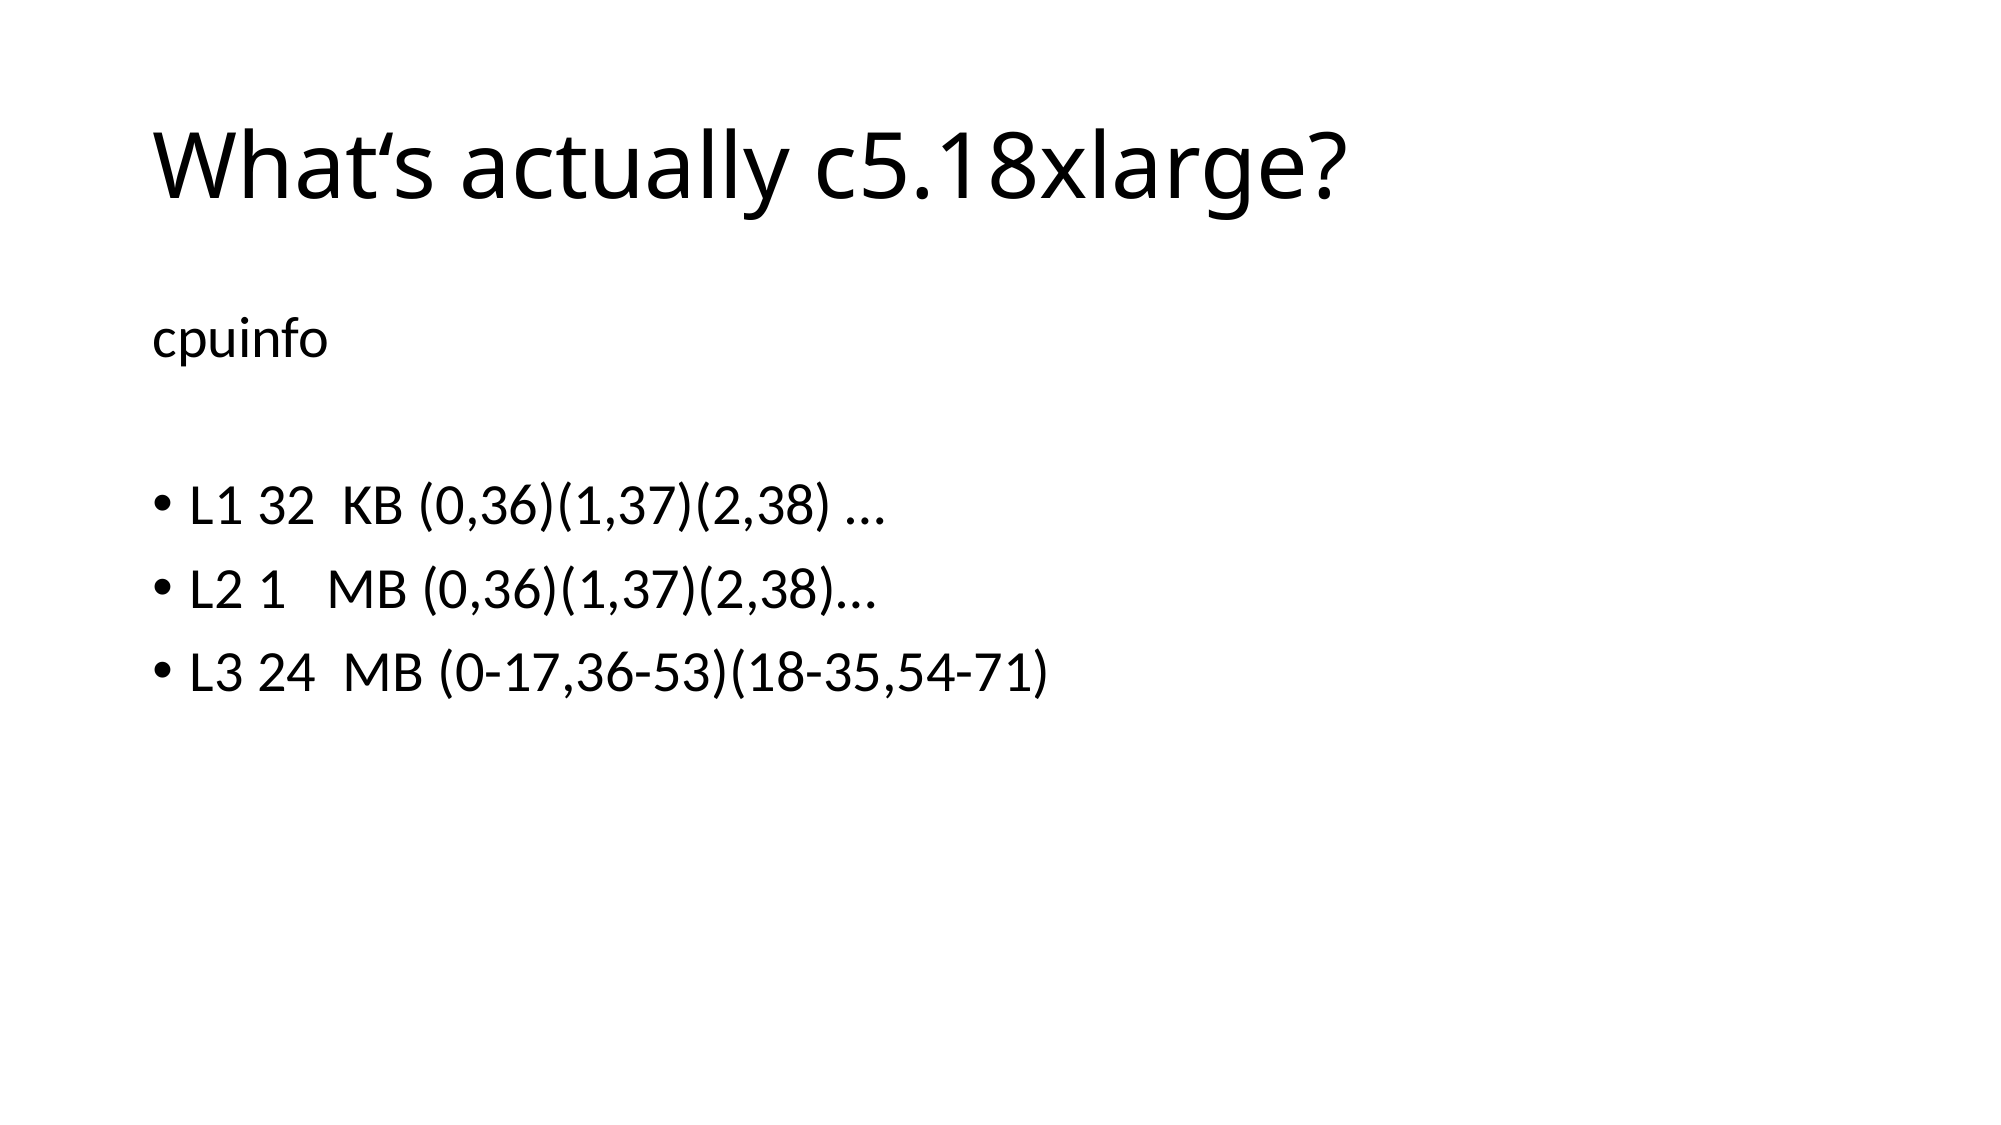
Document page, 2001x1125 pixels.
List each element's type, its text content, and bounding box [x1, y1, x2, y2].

title What‘s actually c5.18xlarge? [137, 59, 1863, 278]
list cpuinfo L1 32 KB (0,36)(1,37)(2,38) … L2 1 MB (0,36)(1,37)(2,38)… L3 24 MB (0-17,36-53)(18-35,54-71) [137, 299, 1863, 1014]
